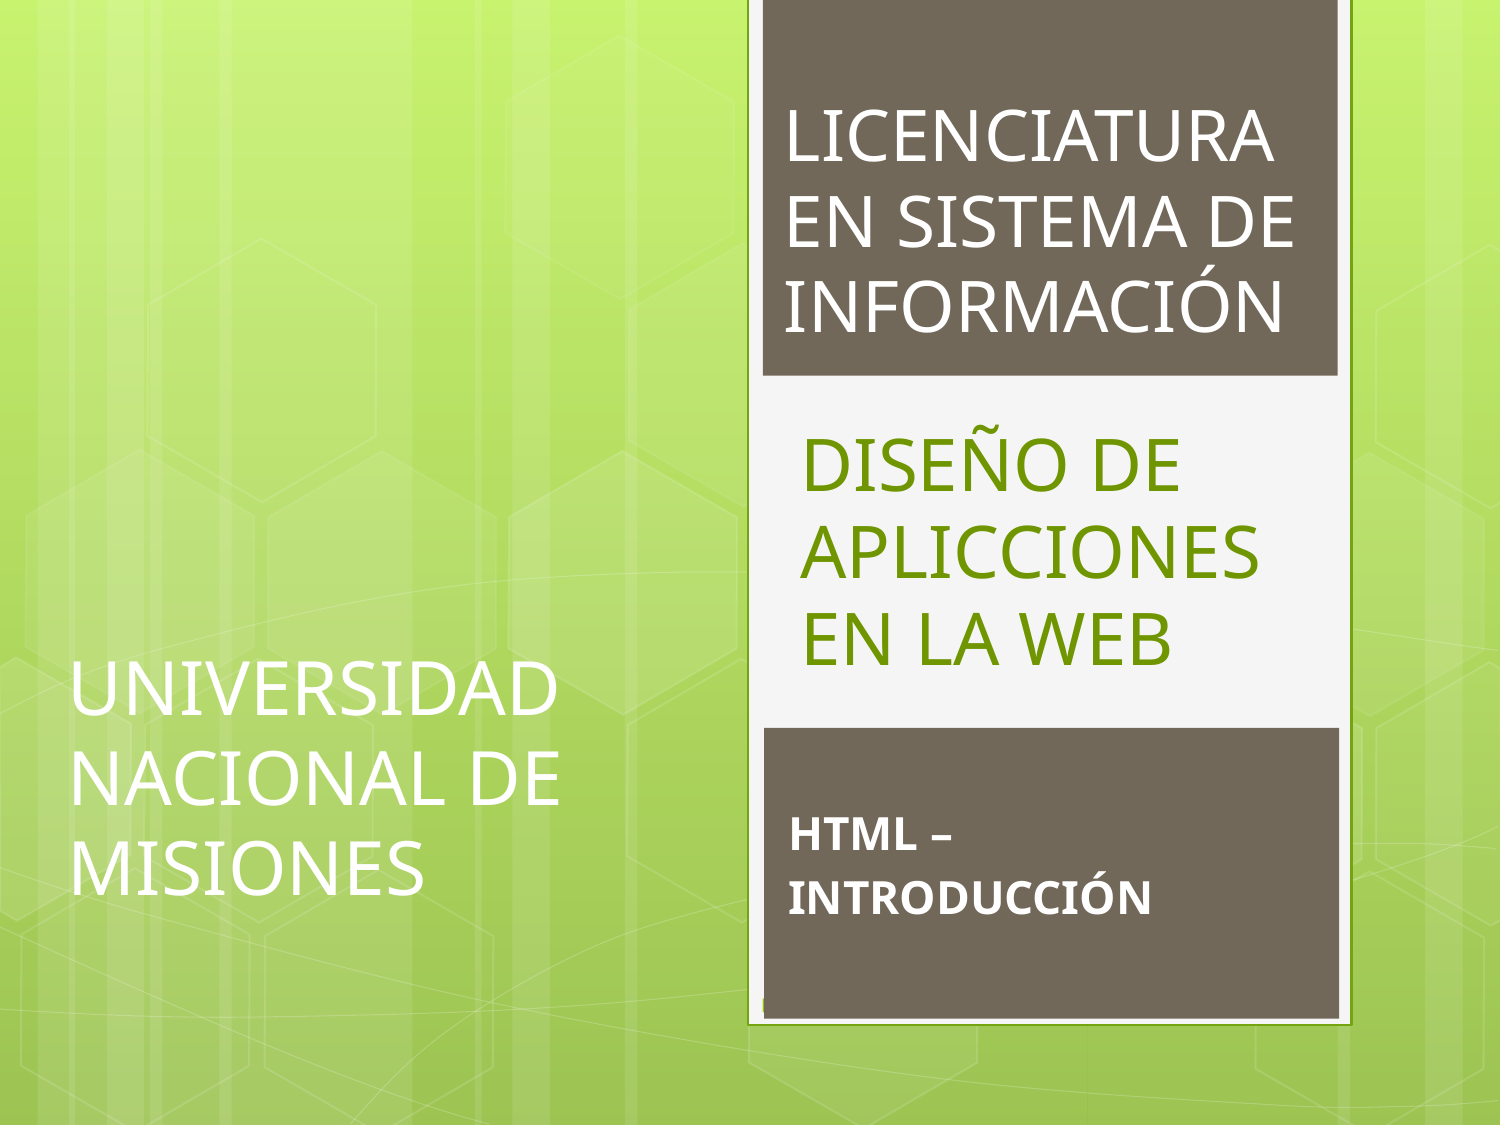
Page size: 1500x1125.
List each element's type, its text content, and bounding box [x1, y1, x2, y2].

subtitle HTML – INTRODUCCIÓN [772, 797, 1317, 934]
title DISEÑO DE APLICCIONES EN LA WEB [785, 408, 1330, 689]
text_box UNIVERSIDAD NACIONAL DE MISIONES [53, 633, 739, 960]
text_box LICENCIATURA EN SISTEMA DE INFORMACIÓN [769, 75, 1313, 355]
